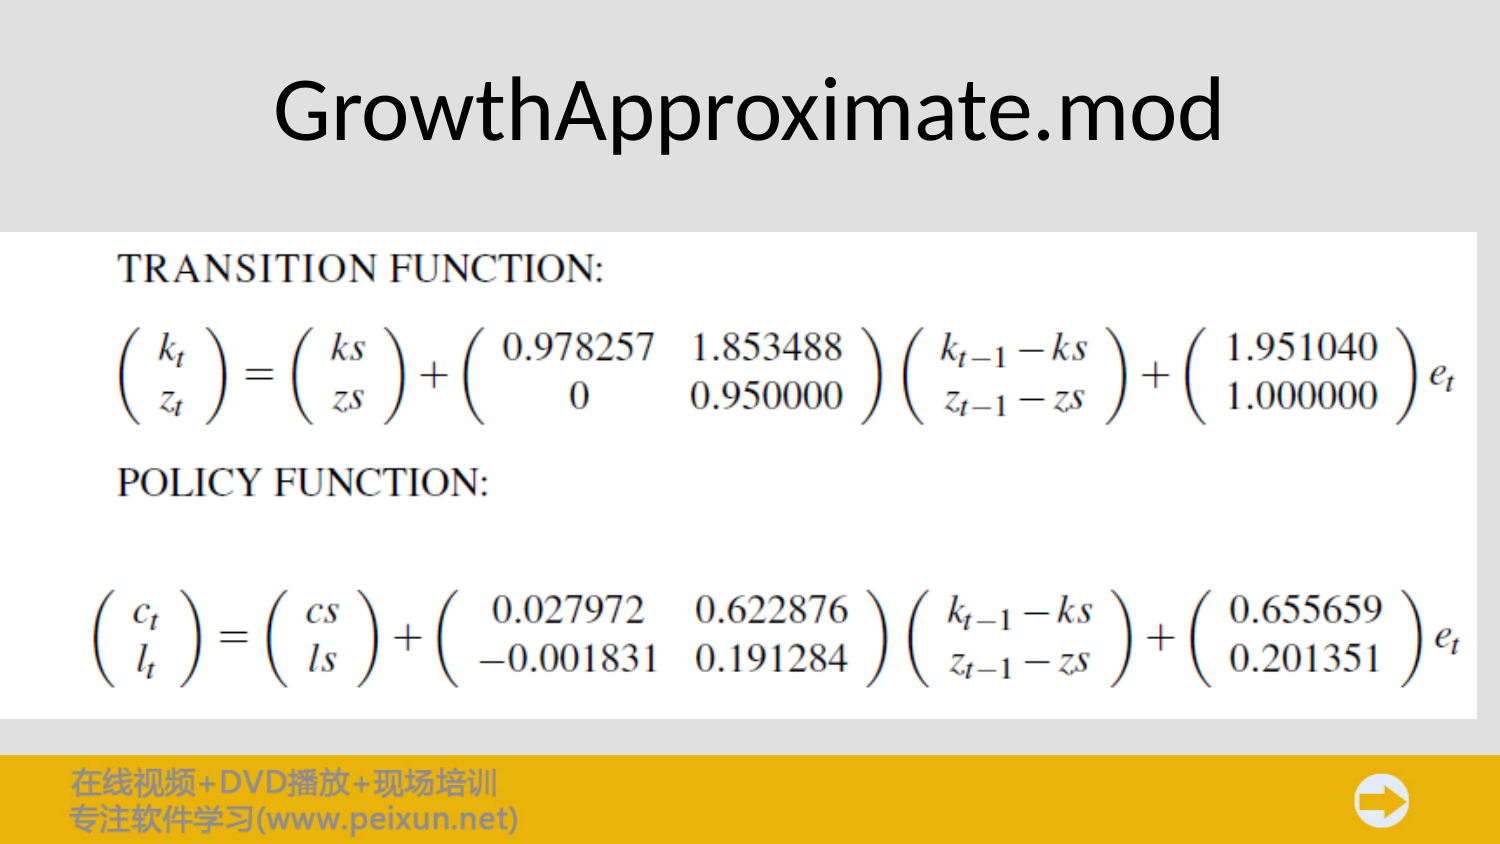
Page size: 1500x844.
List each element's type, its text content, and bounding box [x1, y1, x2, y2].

picture [0, 0, 1500, 844]
title GrowthApproximate.mod [74, 33, 1426, 175]
